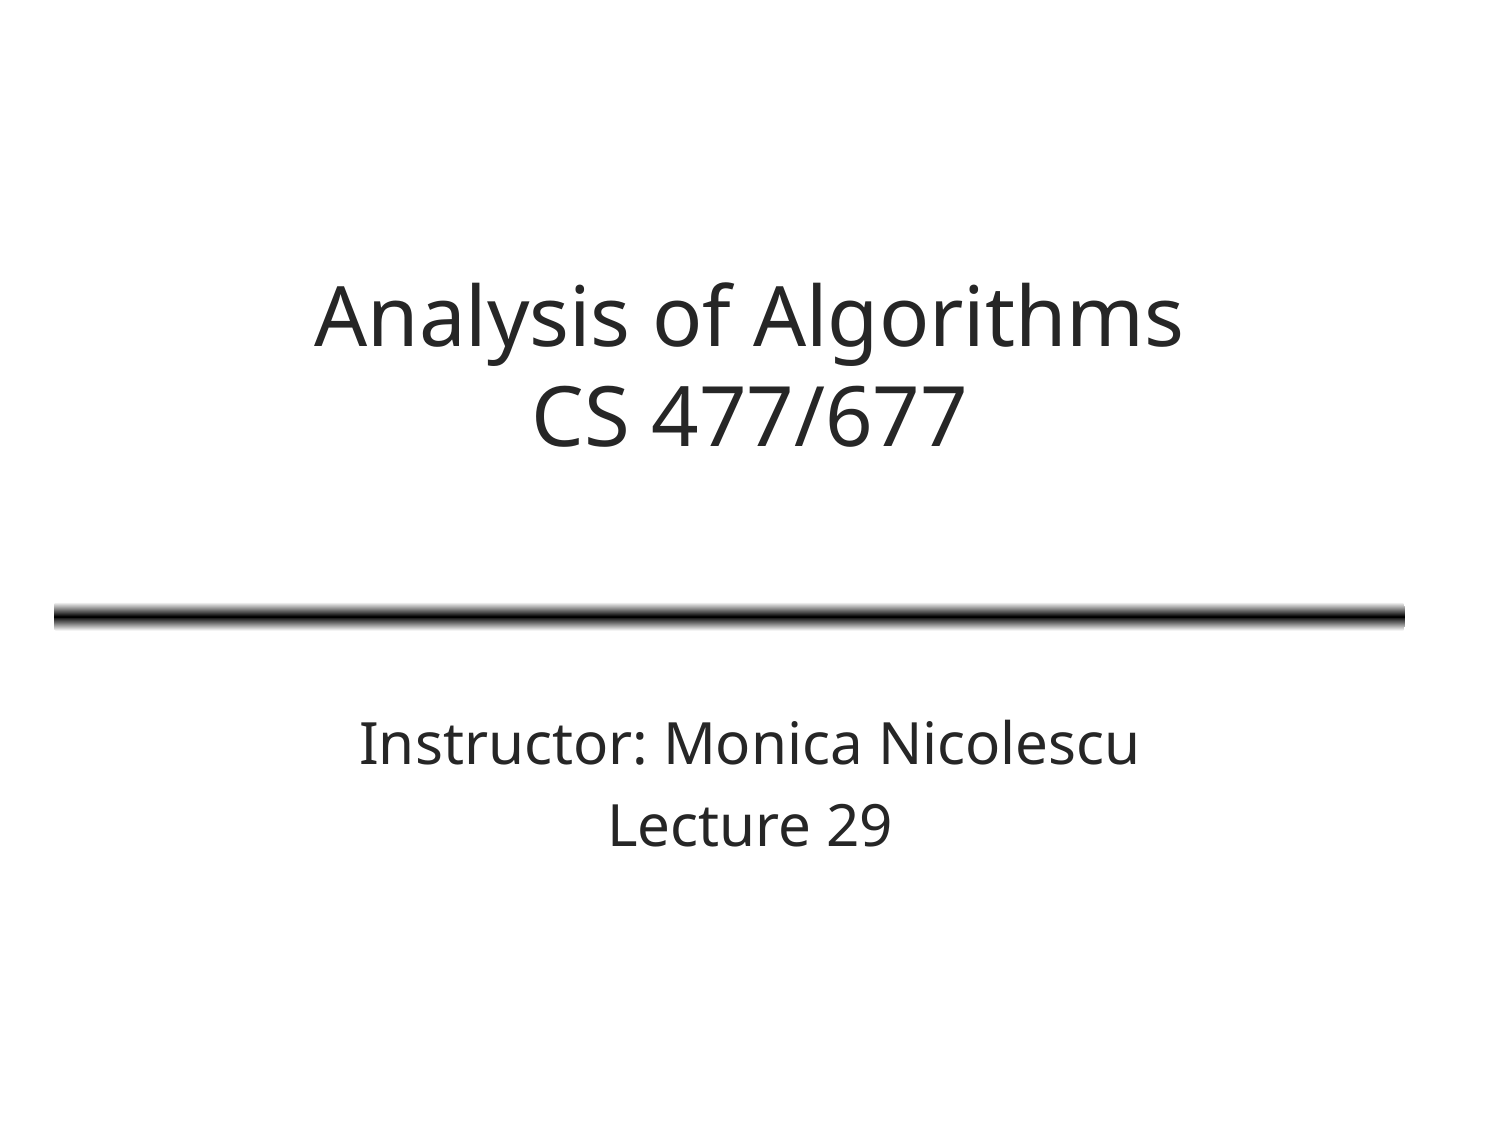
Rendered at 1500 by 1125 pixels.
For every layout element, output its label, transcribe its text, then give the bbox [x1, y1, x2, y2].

subtitle Instructor: Monica Nicolescu Lecture 29 [224, 698, 1276, 987]
title Analysis of Algorithms CS 477/677 [112, 180, 1388, 547]
